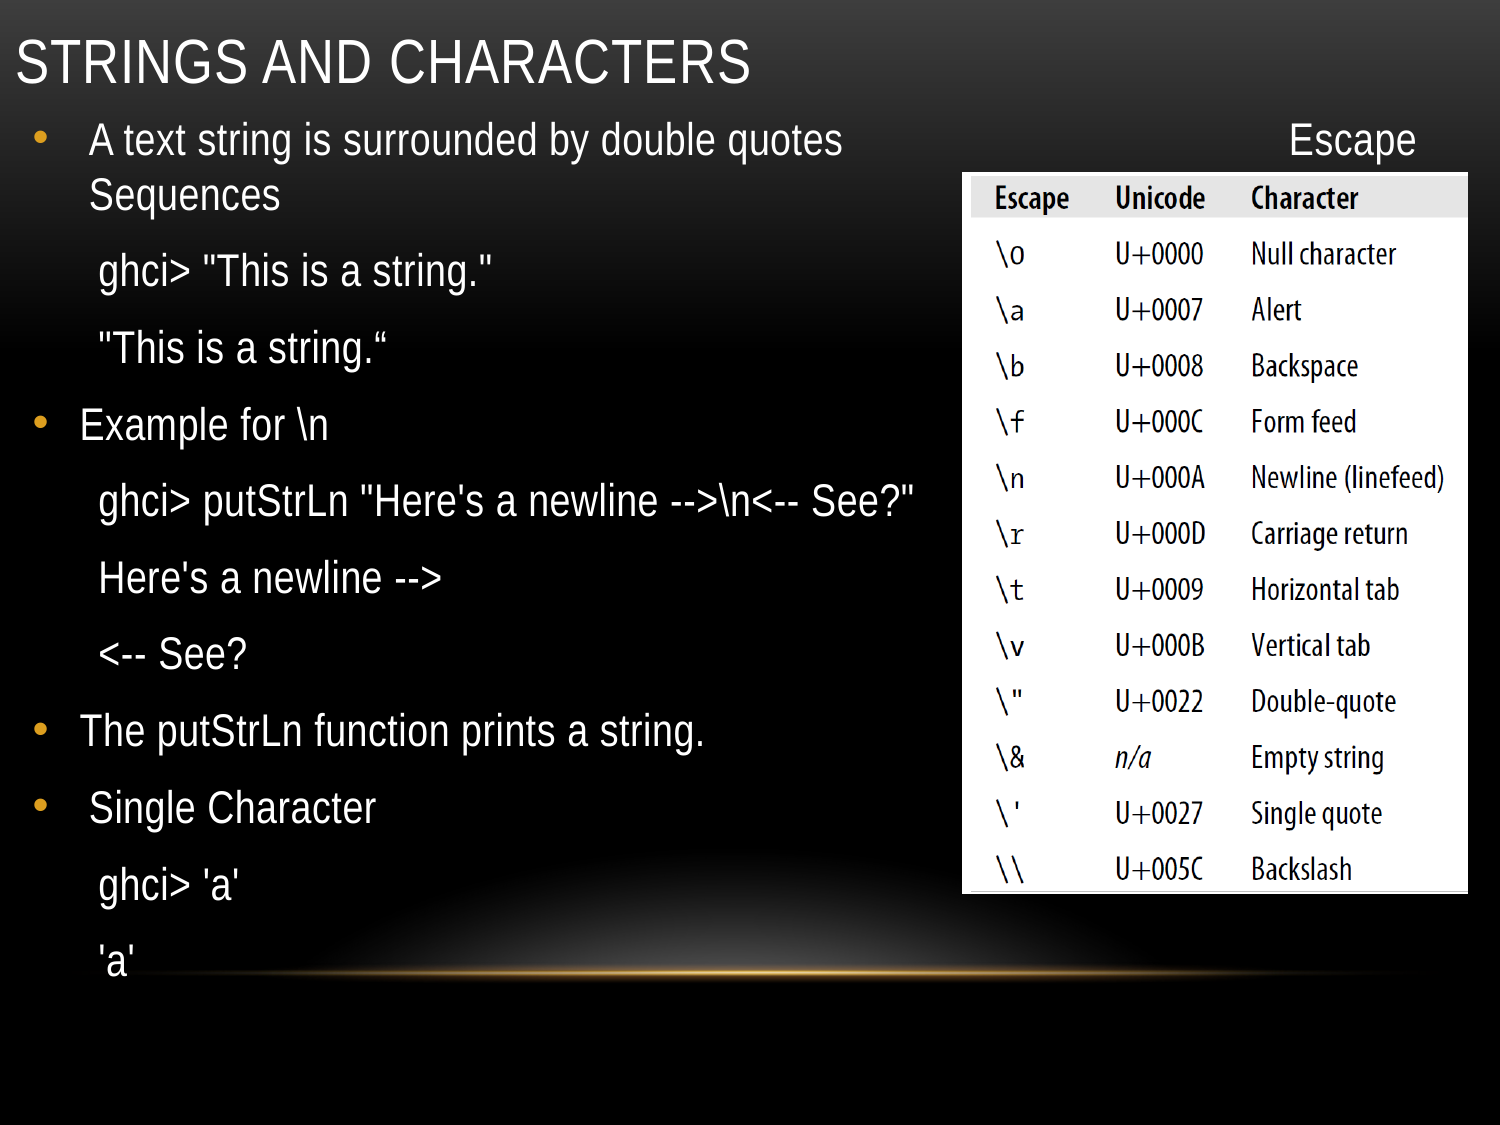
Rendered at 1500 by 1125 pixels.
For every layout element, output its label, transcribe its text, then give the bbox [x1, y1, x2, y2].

picture [962, 172, 1468, 894]
picture [0, 0, 1500, 1125]
title Strings and characters [0, 0, 1300, 104]
list A text string is surrounded by double quotes Escape Sequences ghci> "This is a string." "This is a string.“ Example for \n ghci> putStrLn "Here's a newline -->\n<-- See?" Here's a newline --> <-- See? The putStrLn function prints a string. Single Character ghci> 'a' 'a' [17, 101, 1483, 1106]
